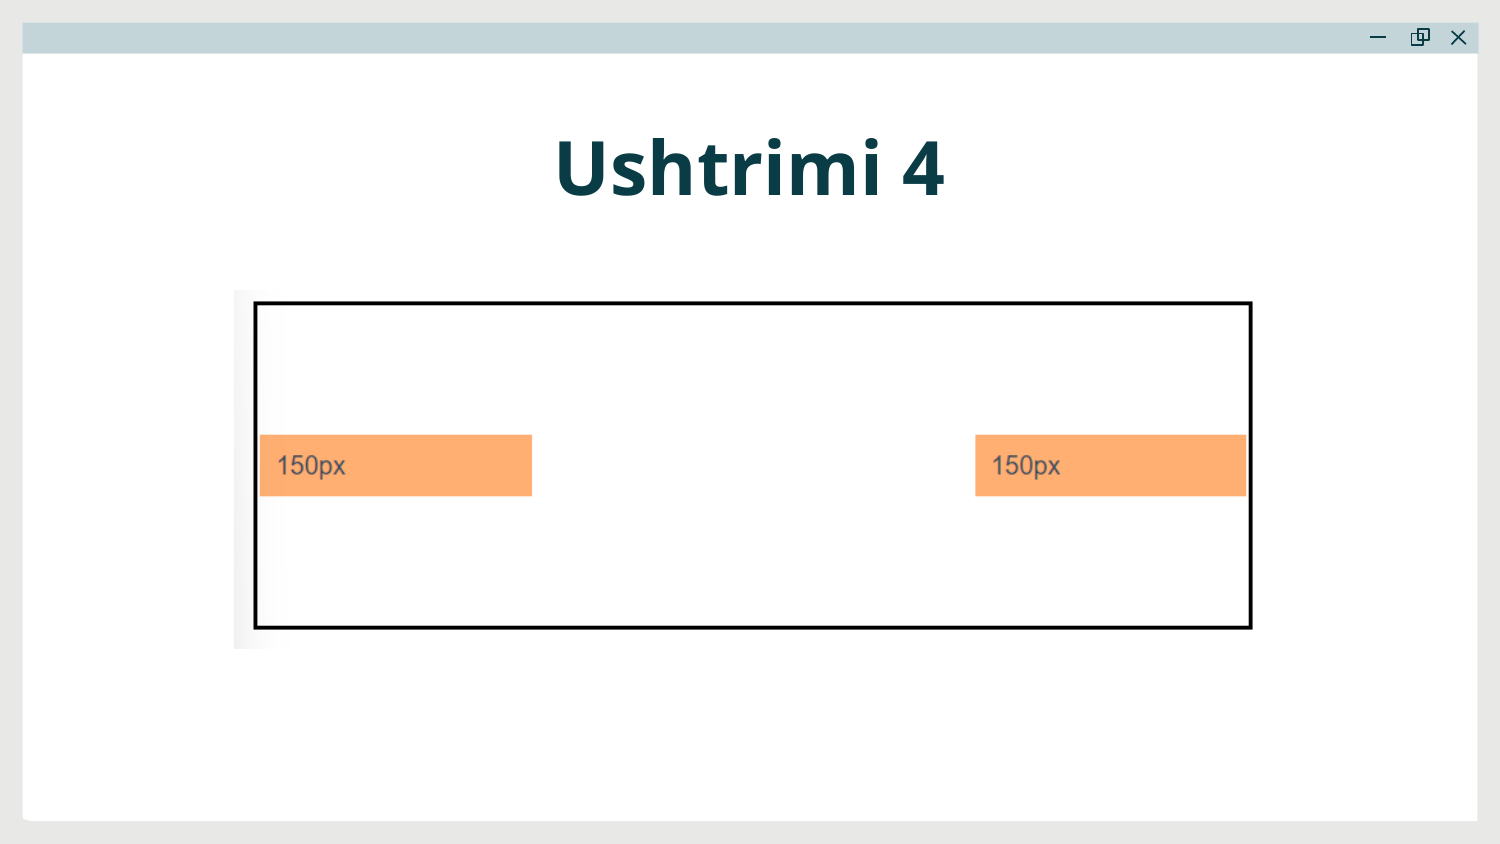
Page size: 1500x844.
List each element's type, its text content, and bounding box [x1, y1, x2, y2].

picture [233, 290, 1267, 649]
text_box Ushtrimi 4 [91, 70, 1409, 225]
